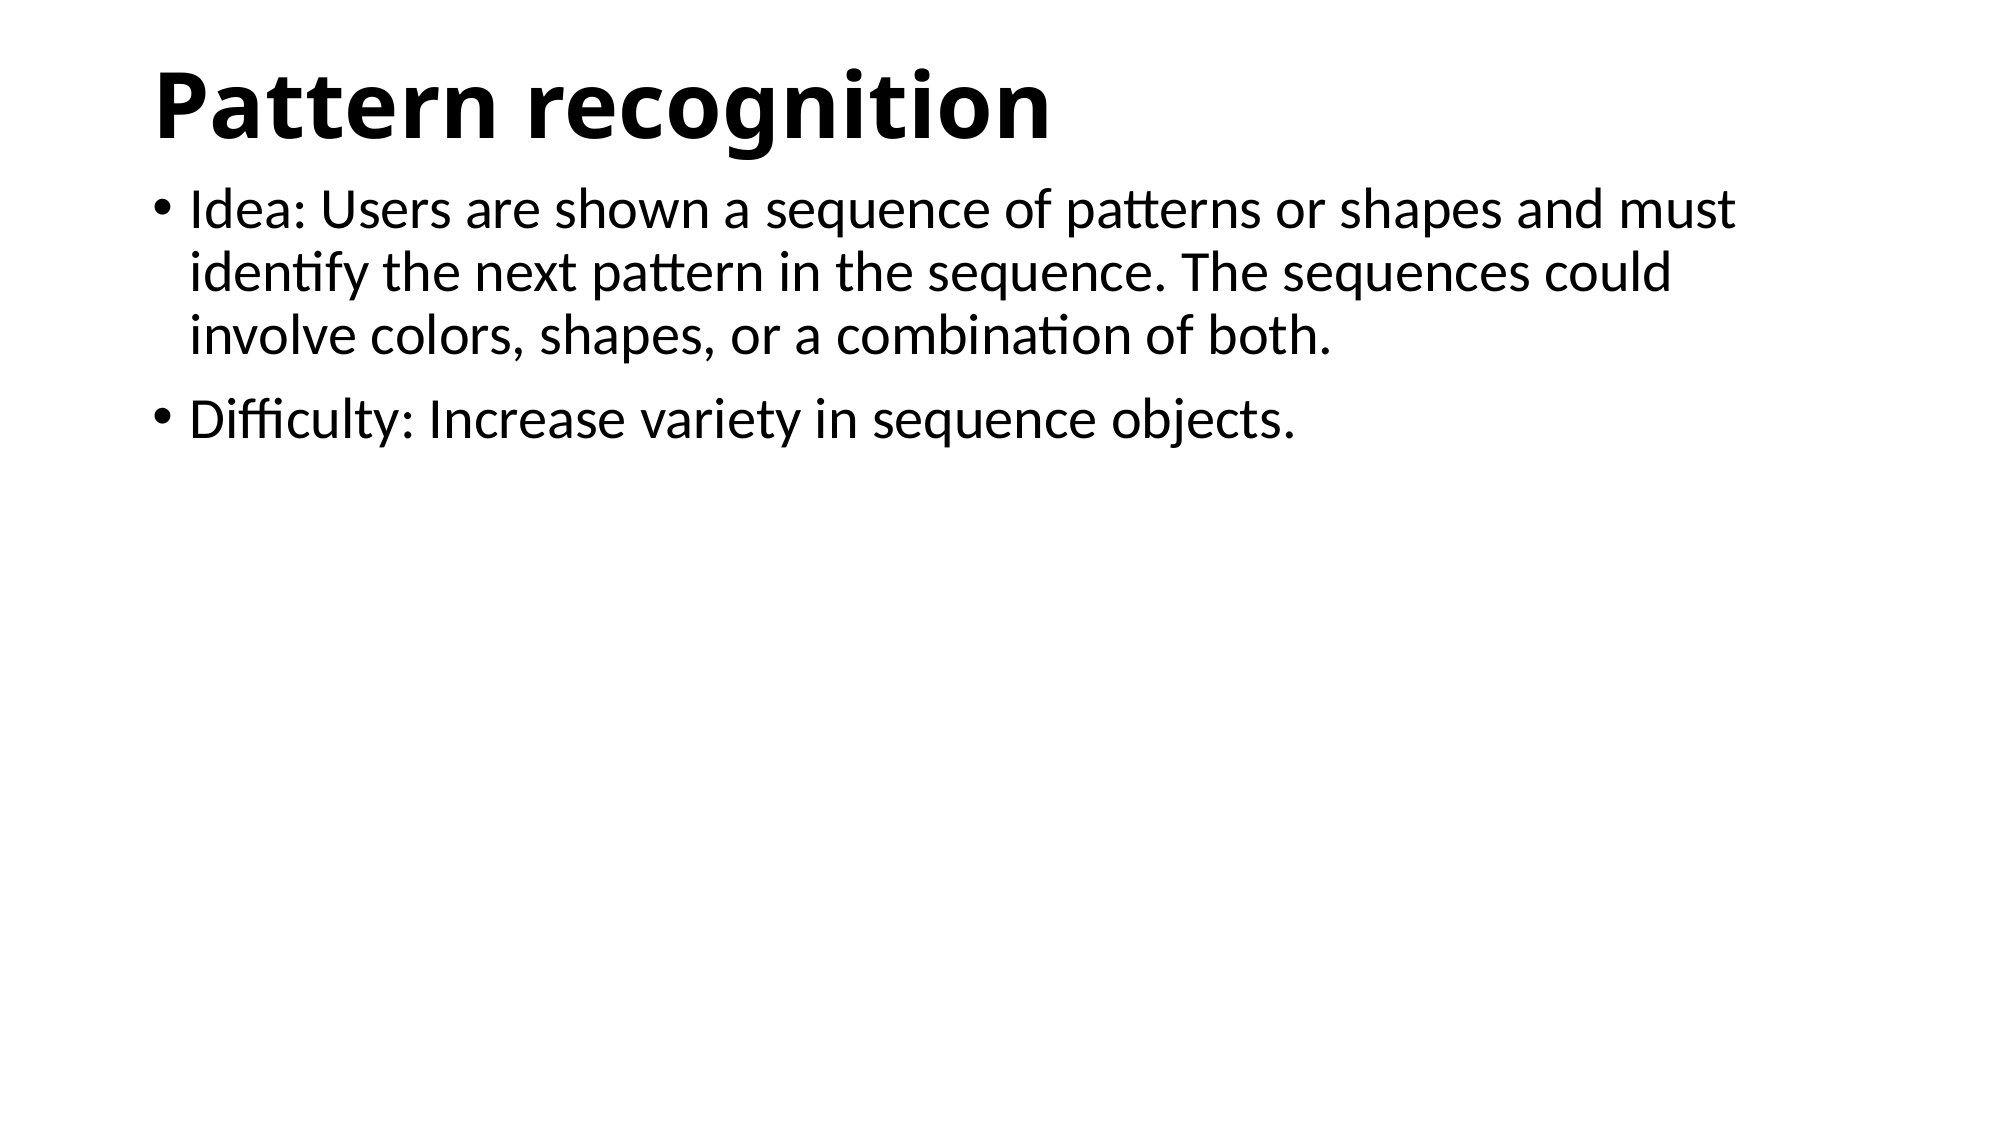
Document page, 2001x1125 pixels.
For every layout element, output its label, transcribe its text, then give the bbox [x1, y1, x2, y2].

list Idea: Users are shown a sequence of patterns or shapes and must identify the next pattern in the sequence. The sequences could involve colors, shapes, or a combination of both. Difficulty: Increase variety in sequence objects. [137, 171, 1863, 1125]
title Pattern recognition [137, 0, 1863, 171]
